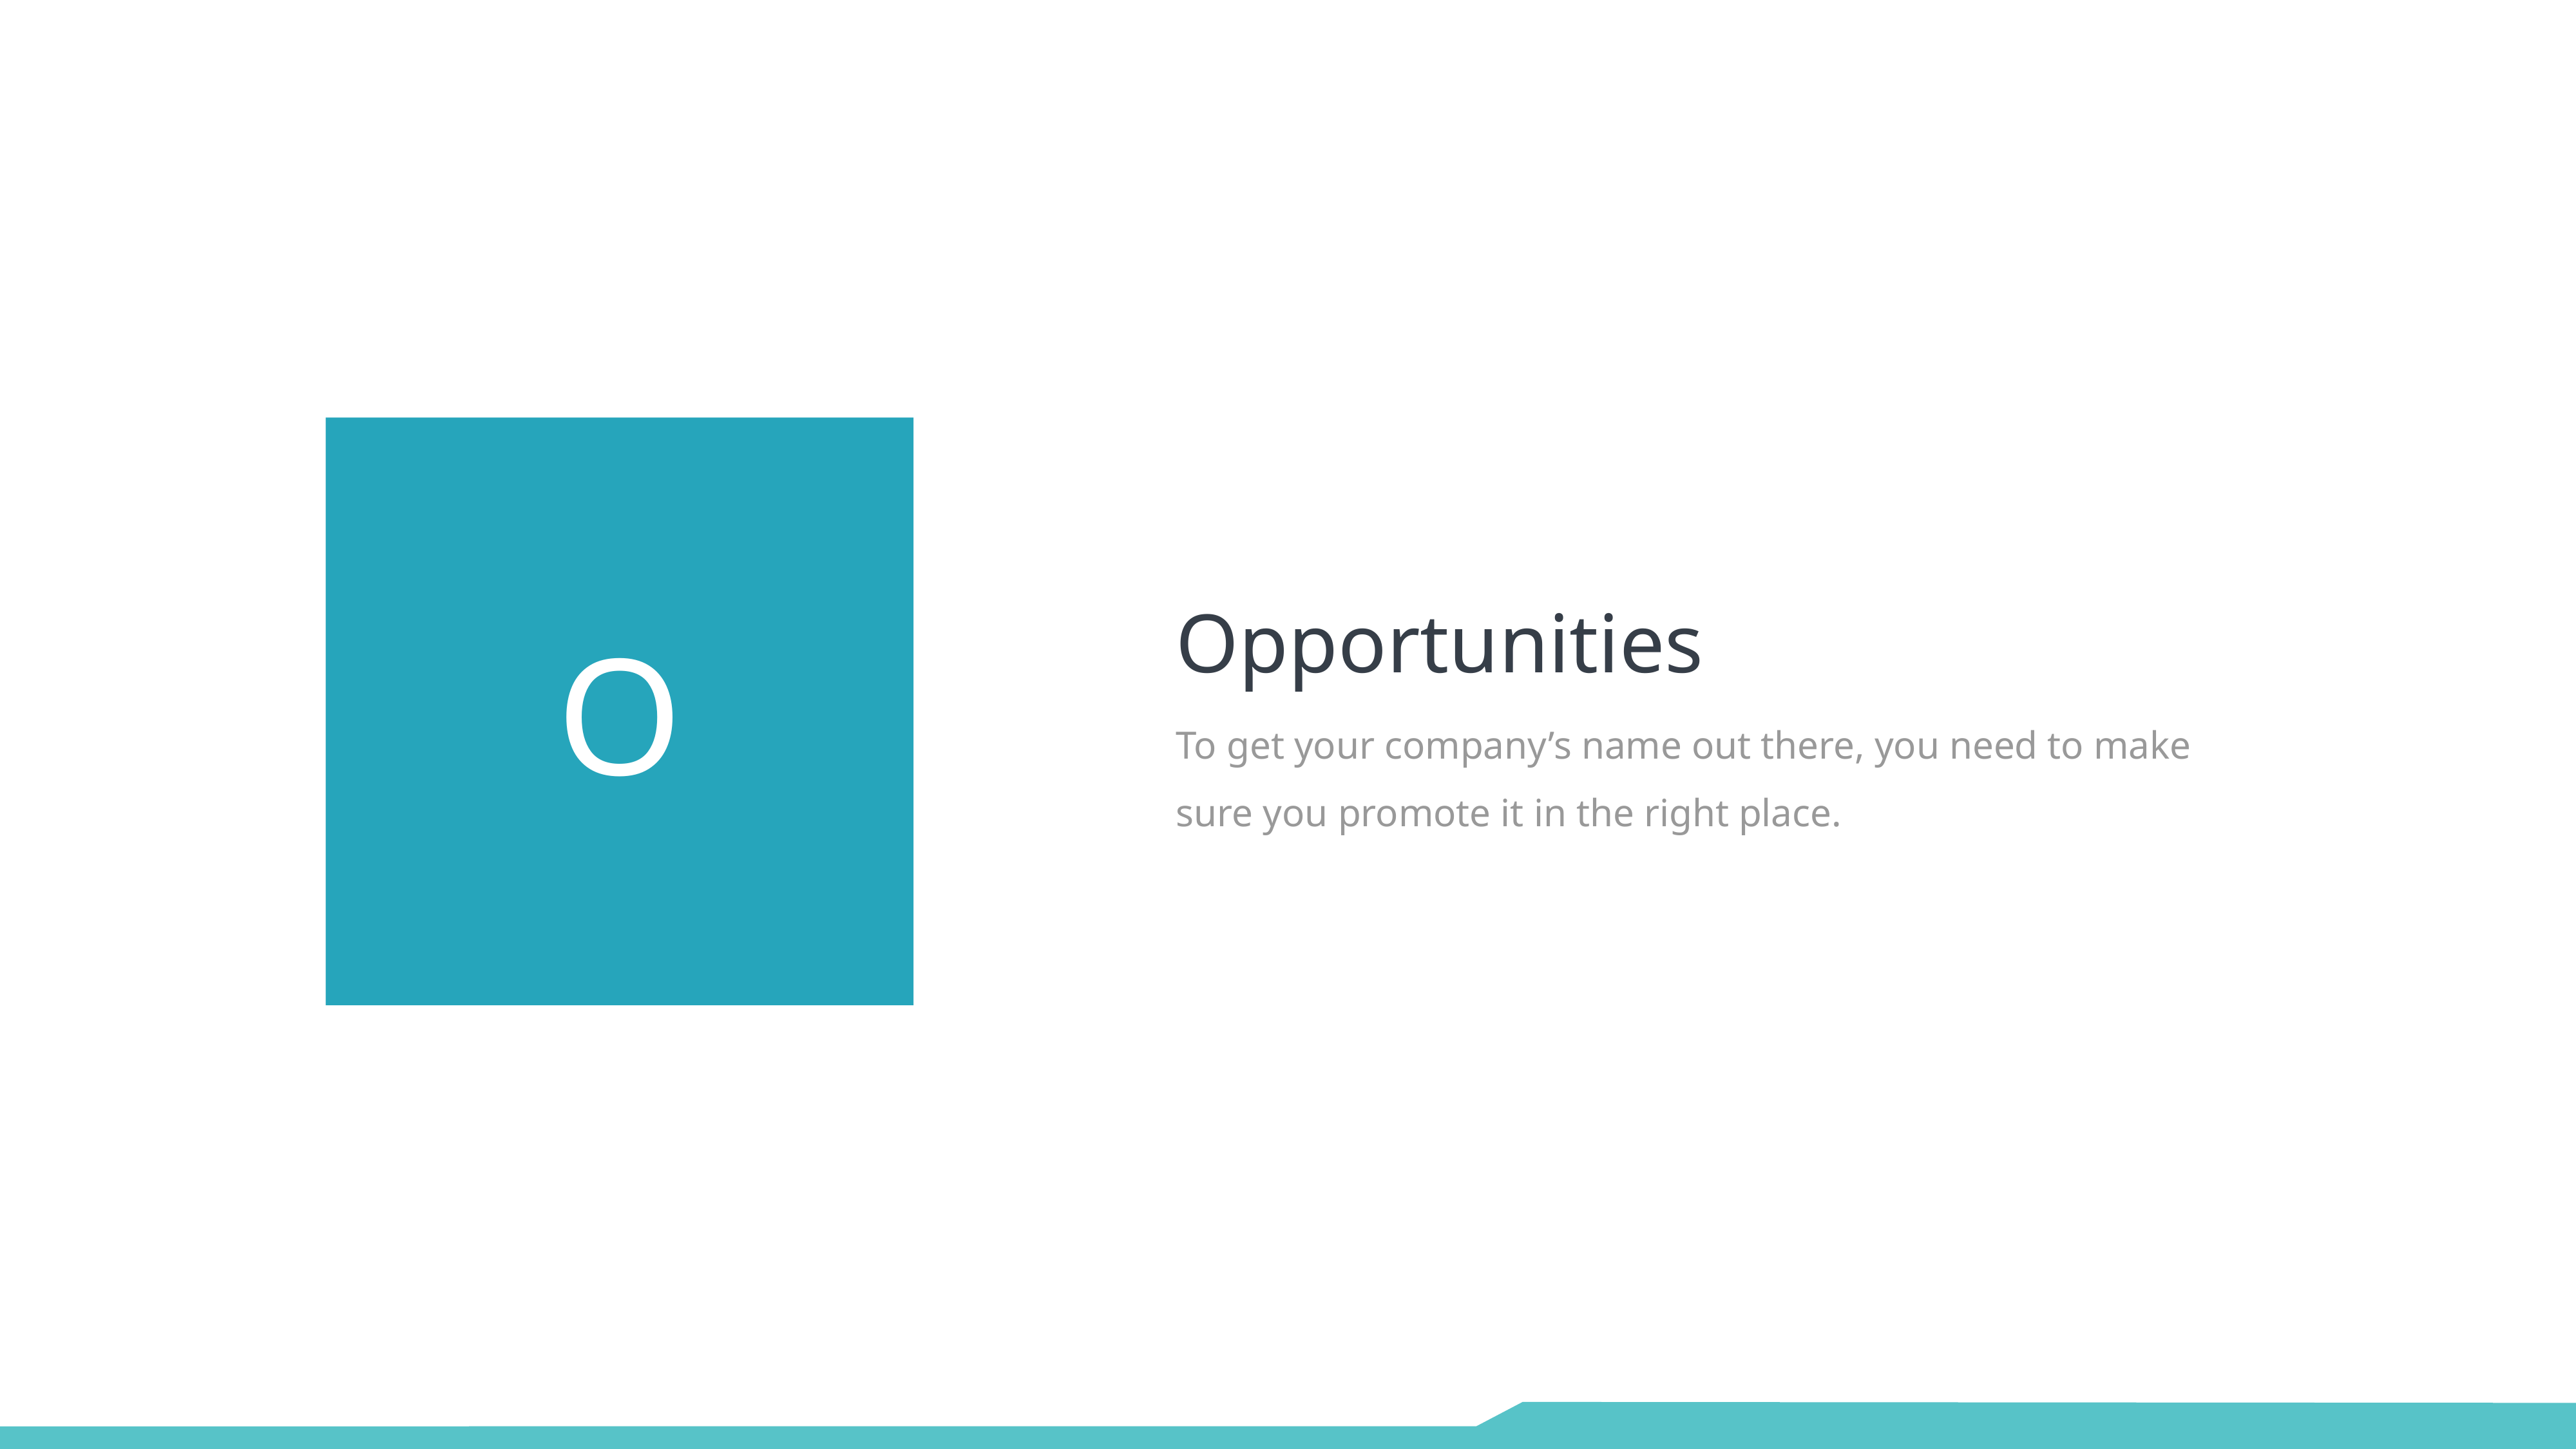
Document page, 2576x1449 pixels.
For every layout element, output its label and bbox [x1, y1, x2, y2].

text_box [325, 417, 914, 1005]
text_box [0, 1401, 2576, 1449]
text_box [1167, 587, 2251, 832]
